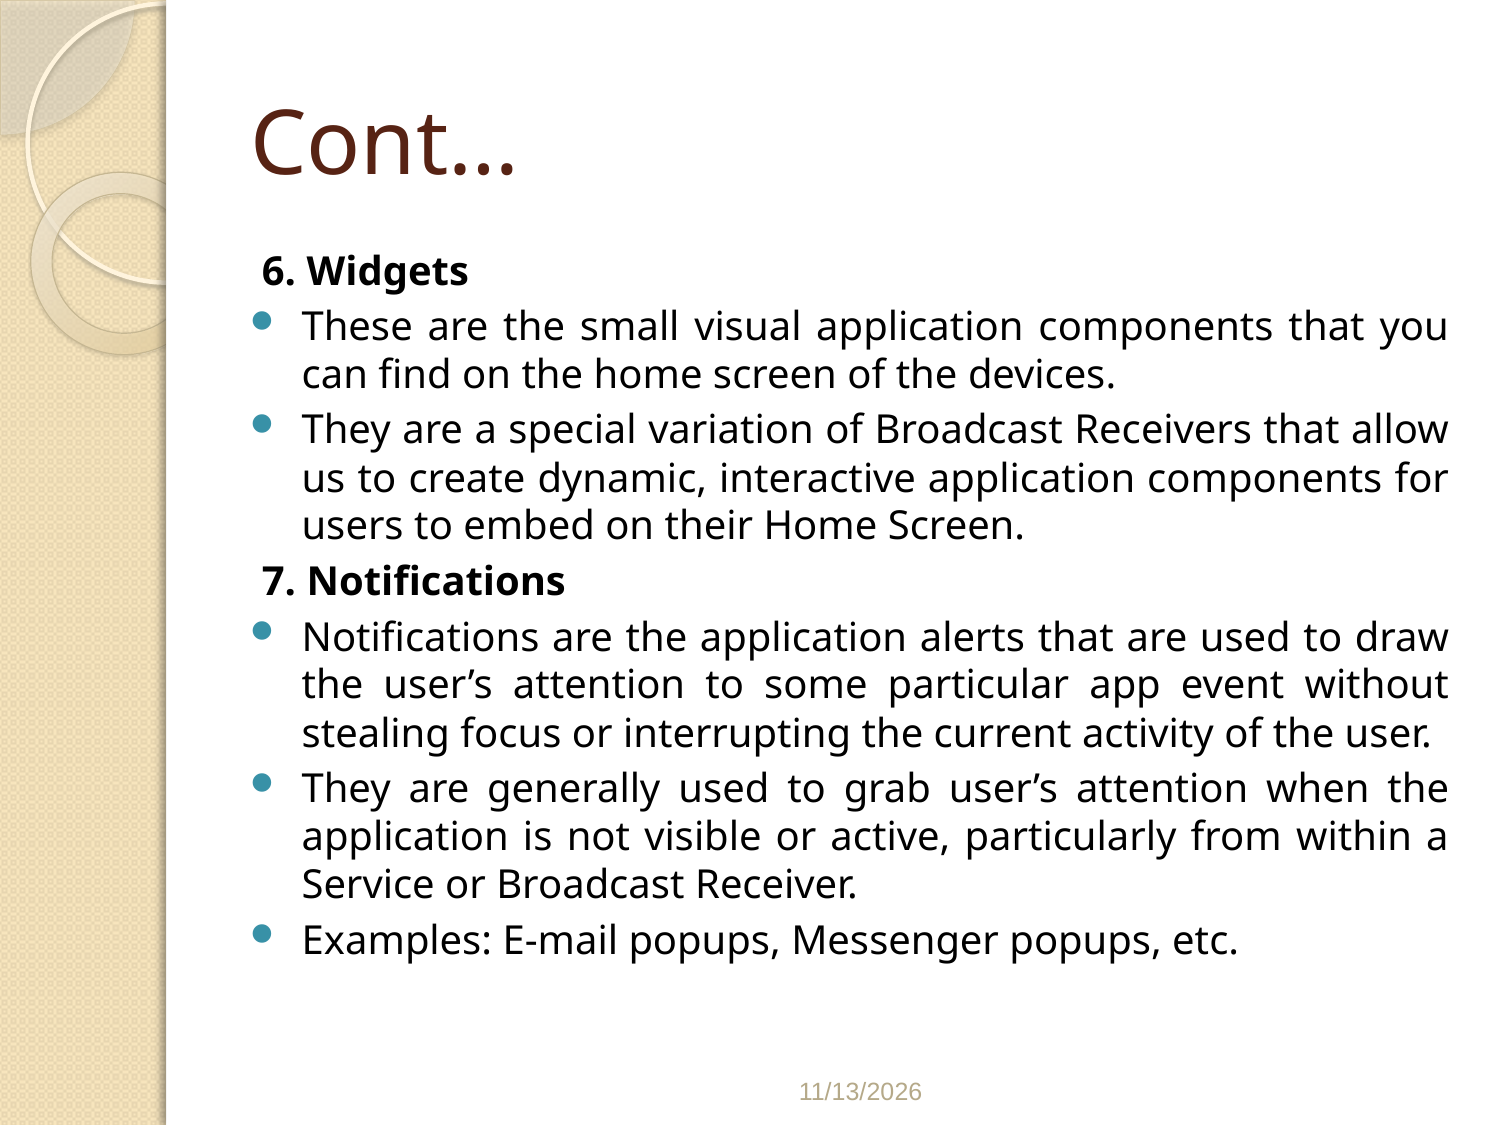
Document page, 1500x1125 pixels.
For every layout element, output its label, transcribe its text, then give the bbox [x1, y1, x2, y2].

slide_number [587, 1034, 938, 1113]
list 6. Widgets These are the small visual application components that you can find on the home screen of the devices. They are a special variation of Broadcast Receivers that allow us to create dynamic, interactive application components for users to embed on their Home Screen. 7. Notifications Notifications are the application alerts that are used to draw the user’s attention to some particular app event without stealing focus or interrupting the current activity of the user. They are generally used to grab user’s attention when the application is not visible or active, particularly from within a Service or Broadcast Receiver. Examples: E-mail popups, Messenger popups, etc. [235, 237, 1466, 1025]
title Cont… [235, 45, 1466, 233]
